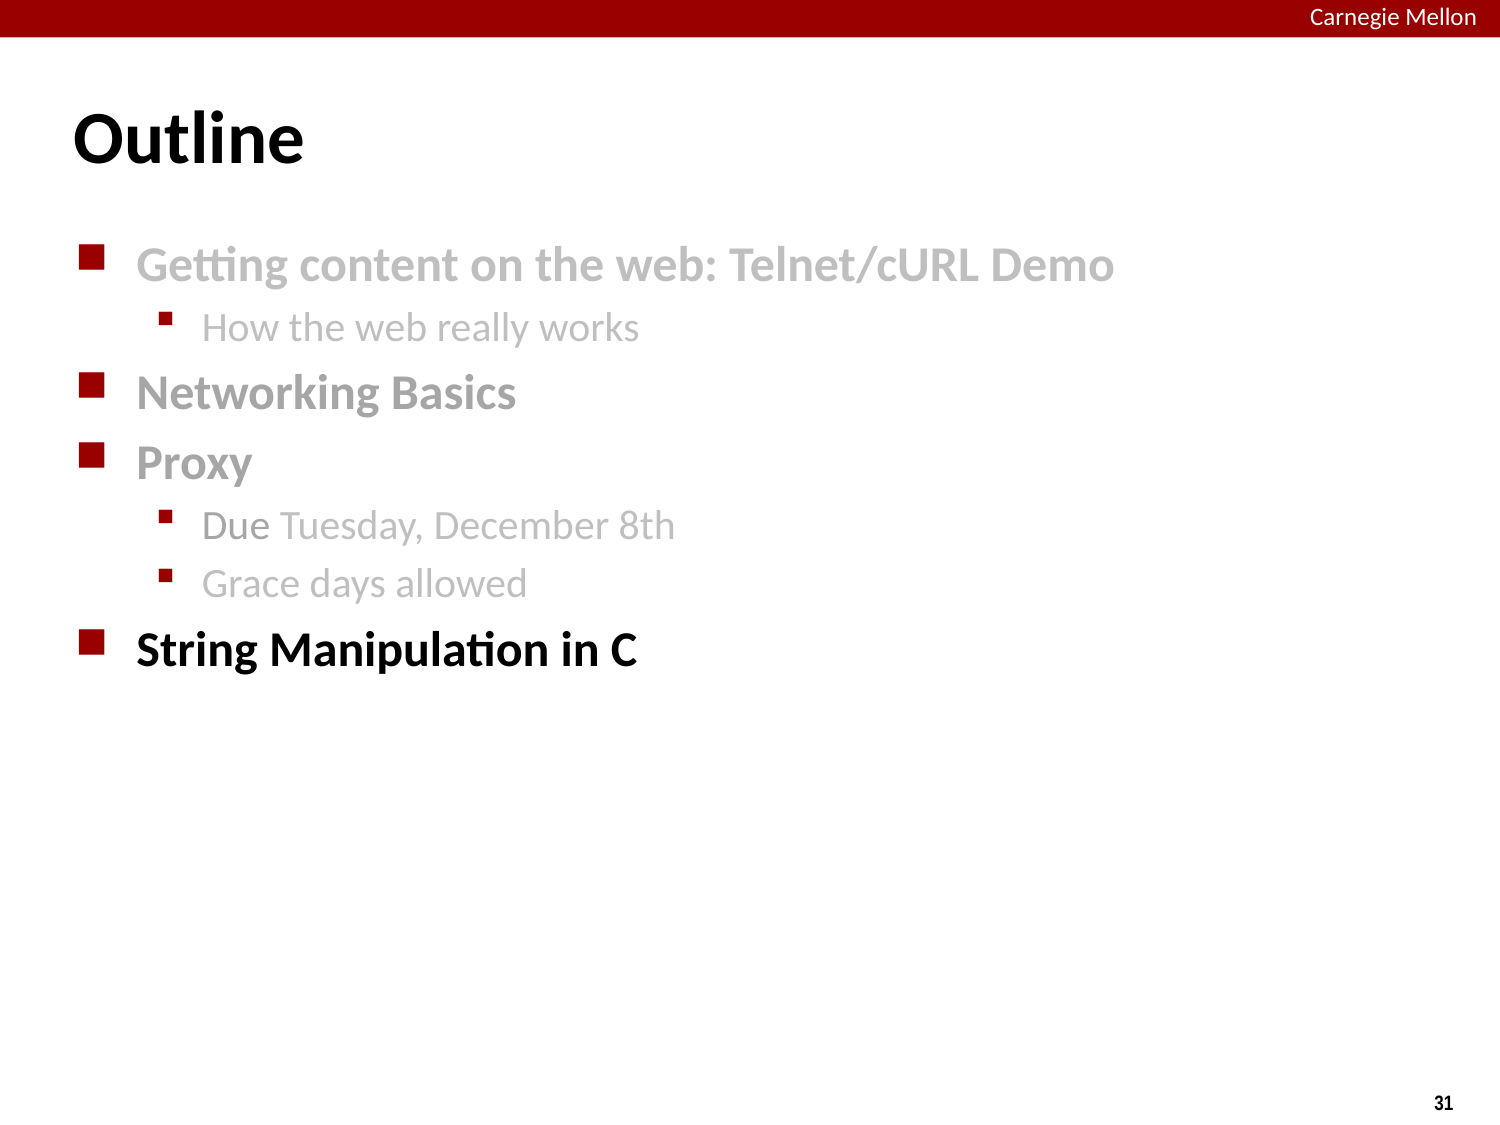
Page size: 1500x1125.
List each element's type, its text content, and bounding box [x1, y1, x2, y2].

title Outline [58, 71, 1304, 197]
list Getting content on the web: Telnet/cURL Demo How the web really works Networking Basics Proxy Due Tuesday, December 8th Grace days allowed String Manipulation in C [65, 223, 1361, 1040]
